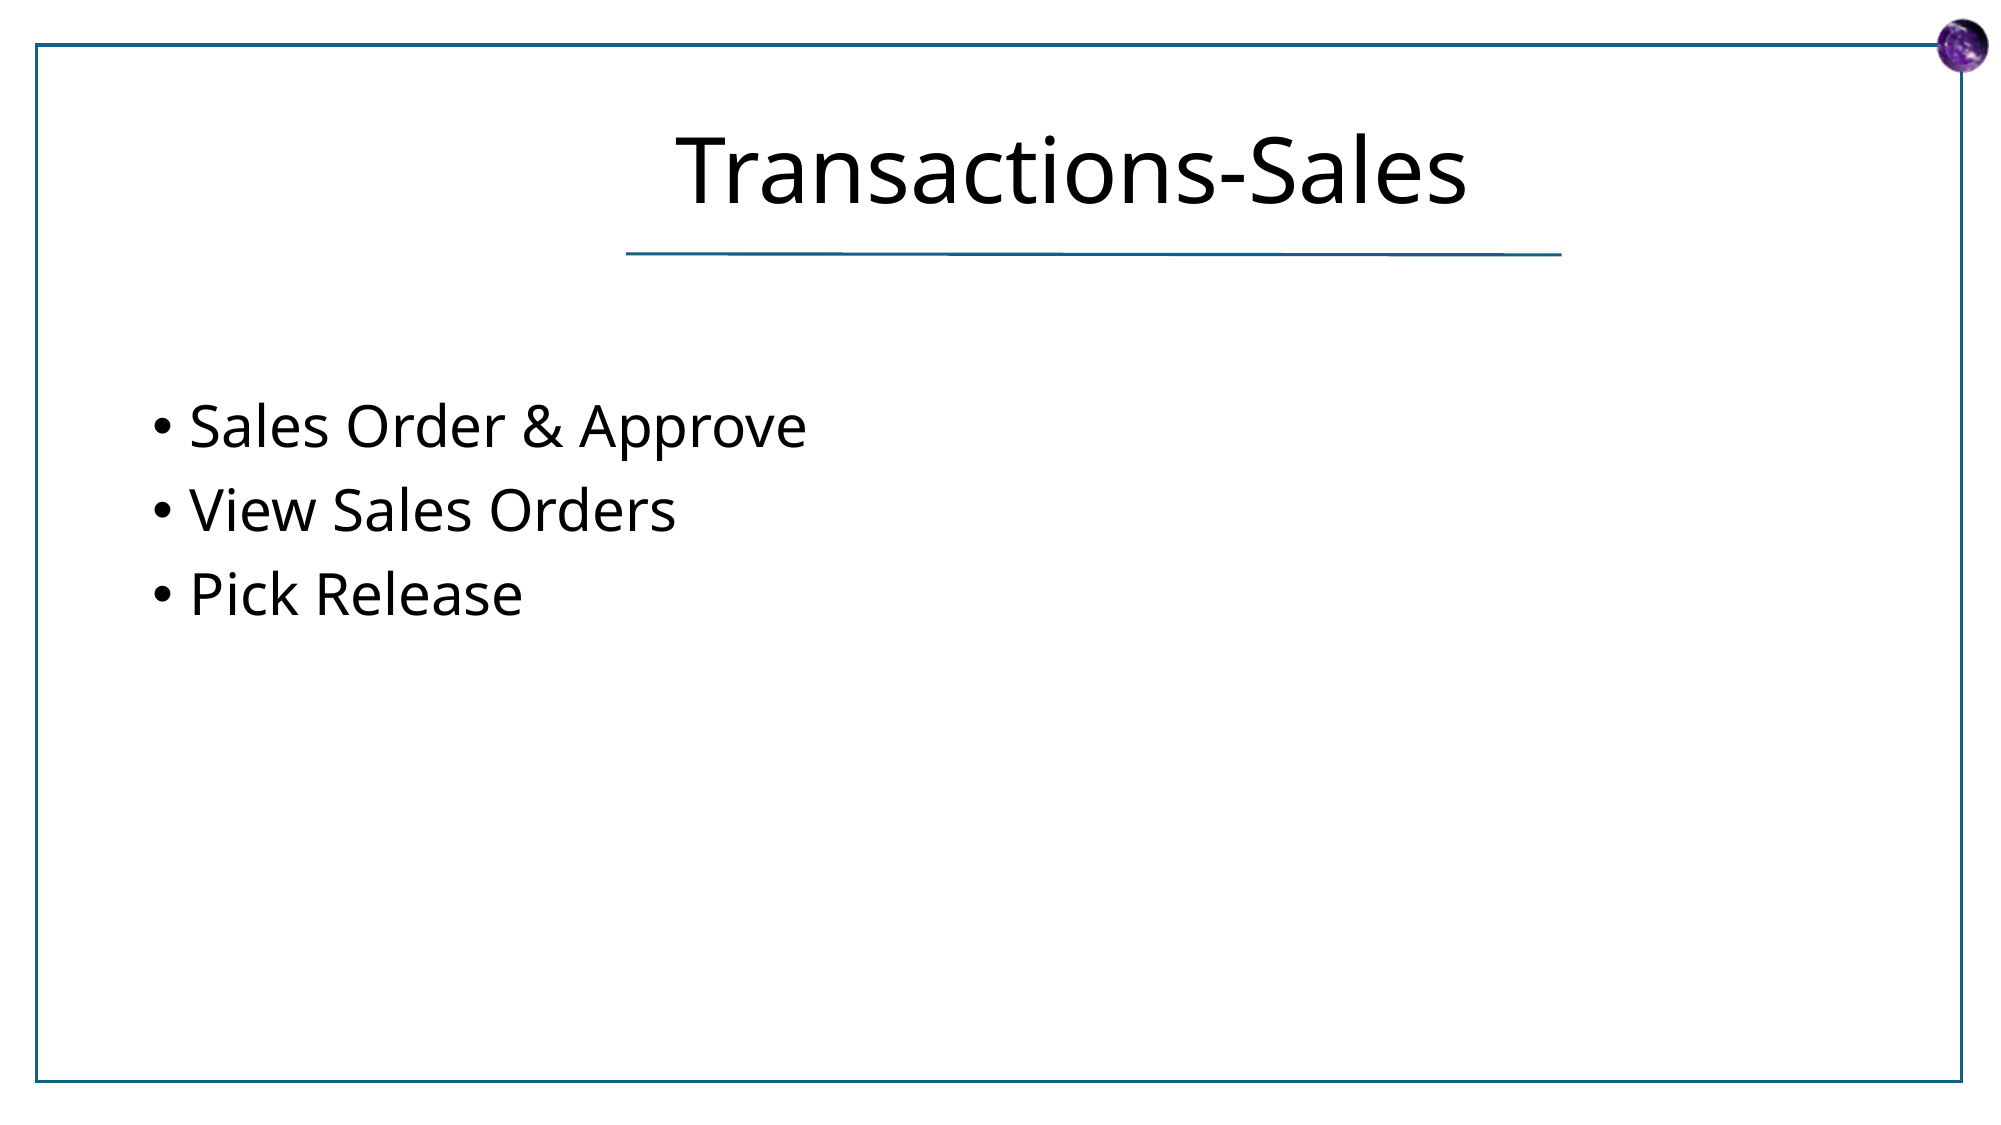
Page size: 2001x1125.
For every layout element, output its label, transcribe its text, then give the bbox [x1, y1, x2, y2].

title Transactions-Sales [660, 64, 1596, 283]
text_box [35, 43, 1963, 1083]
picture [1933, 15, 1994, 76]
list Sales Order & Approve View Sales Orders Pick Release [137, 299, 1863, 1014]
